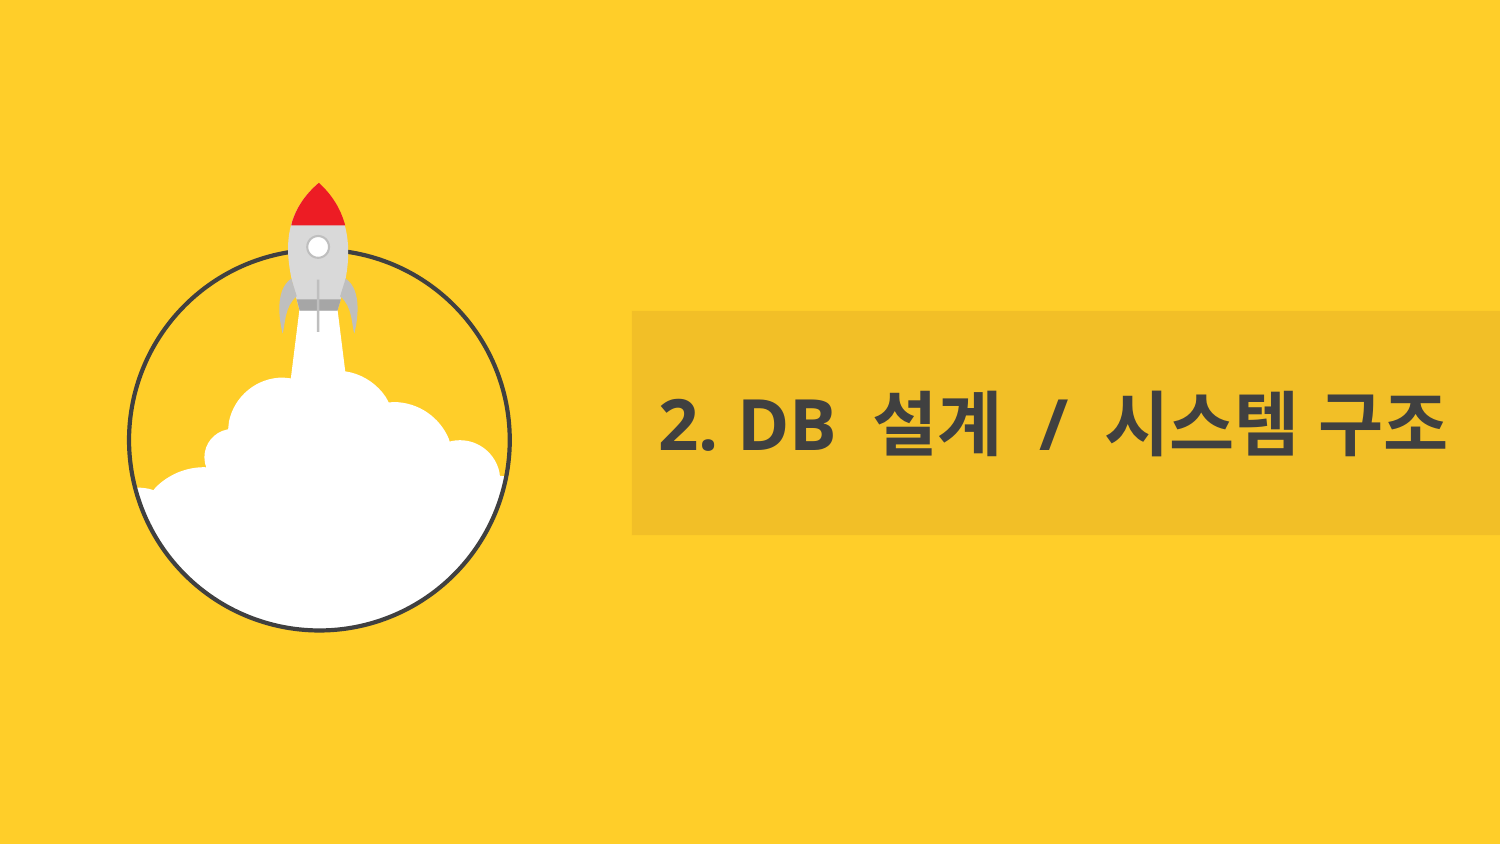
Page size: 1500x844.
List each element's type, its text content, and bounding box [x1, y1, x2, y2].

list 2. DB 설계 / 시스템 구조 [643, 374, 1500, 470]
